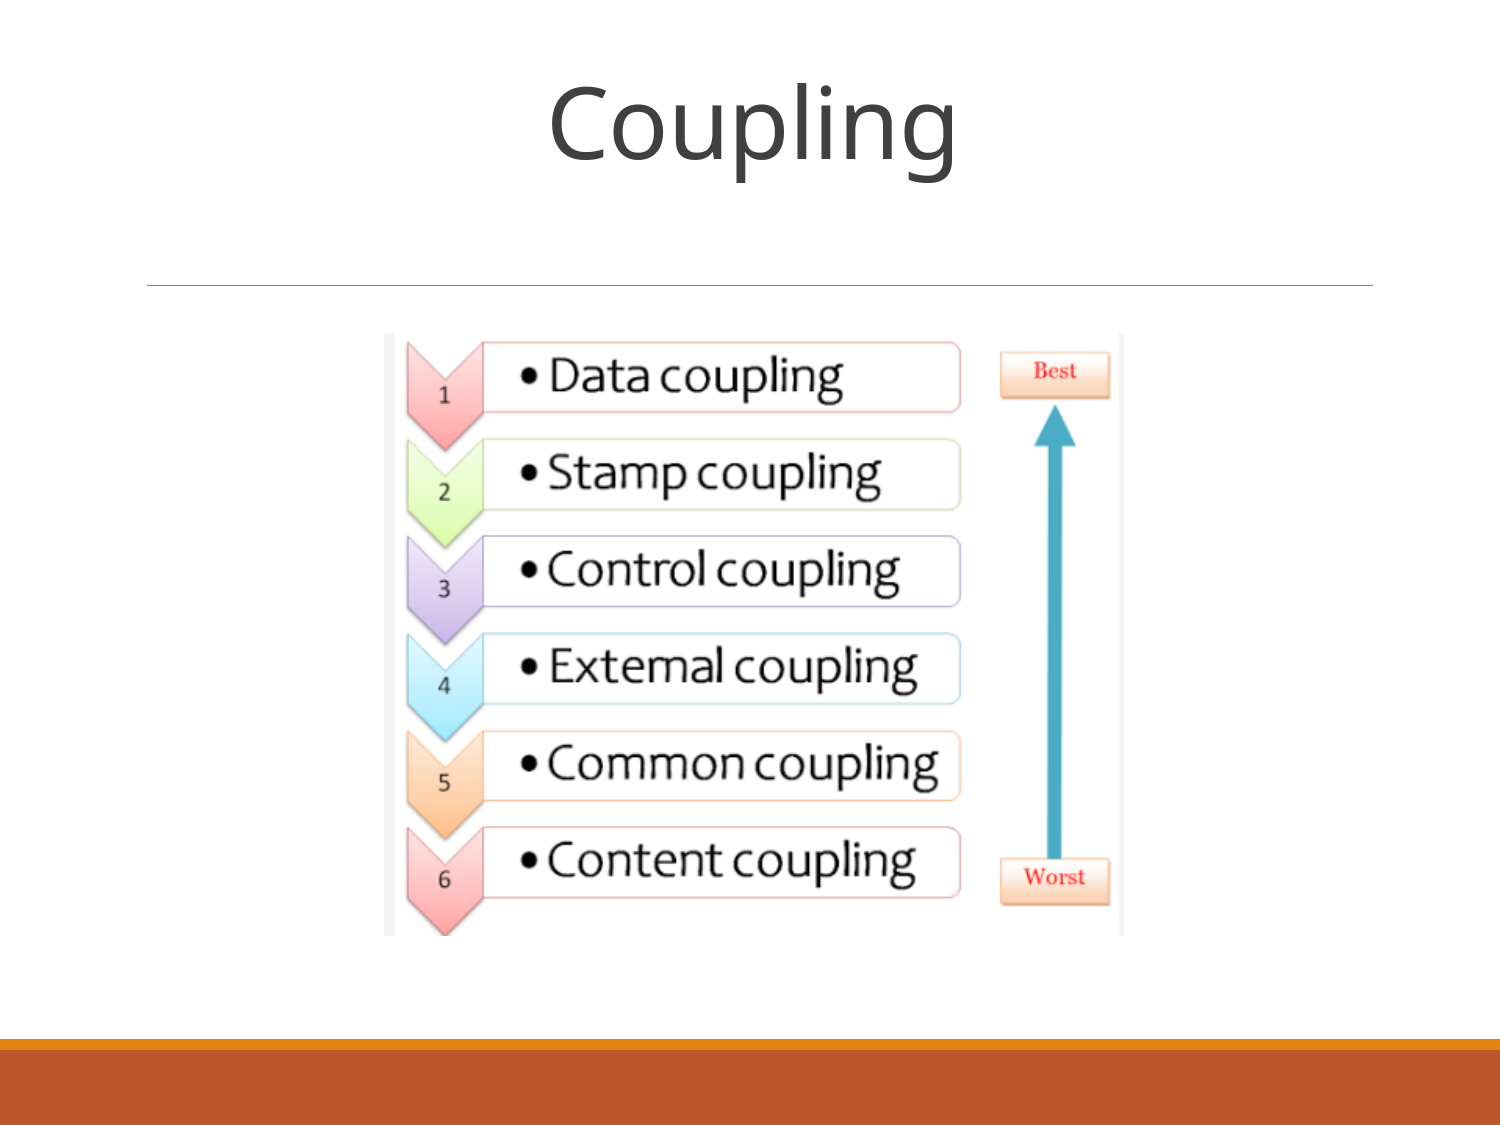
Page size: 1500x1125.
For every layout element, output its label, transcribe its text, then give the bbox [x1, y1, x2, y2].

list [383, 329, 1124, 937]
title Coupling [135, 47, 1373, 188]
